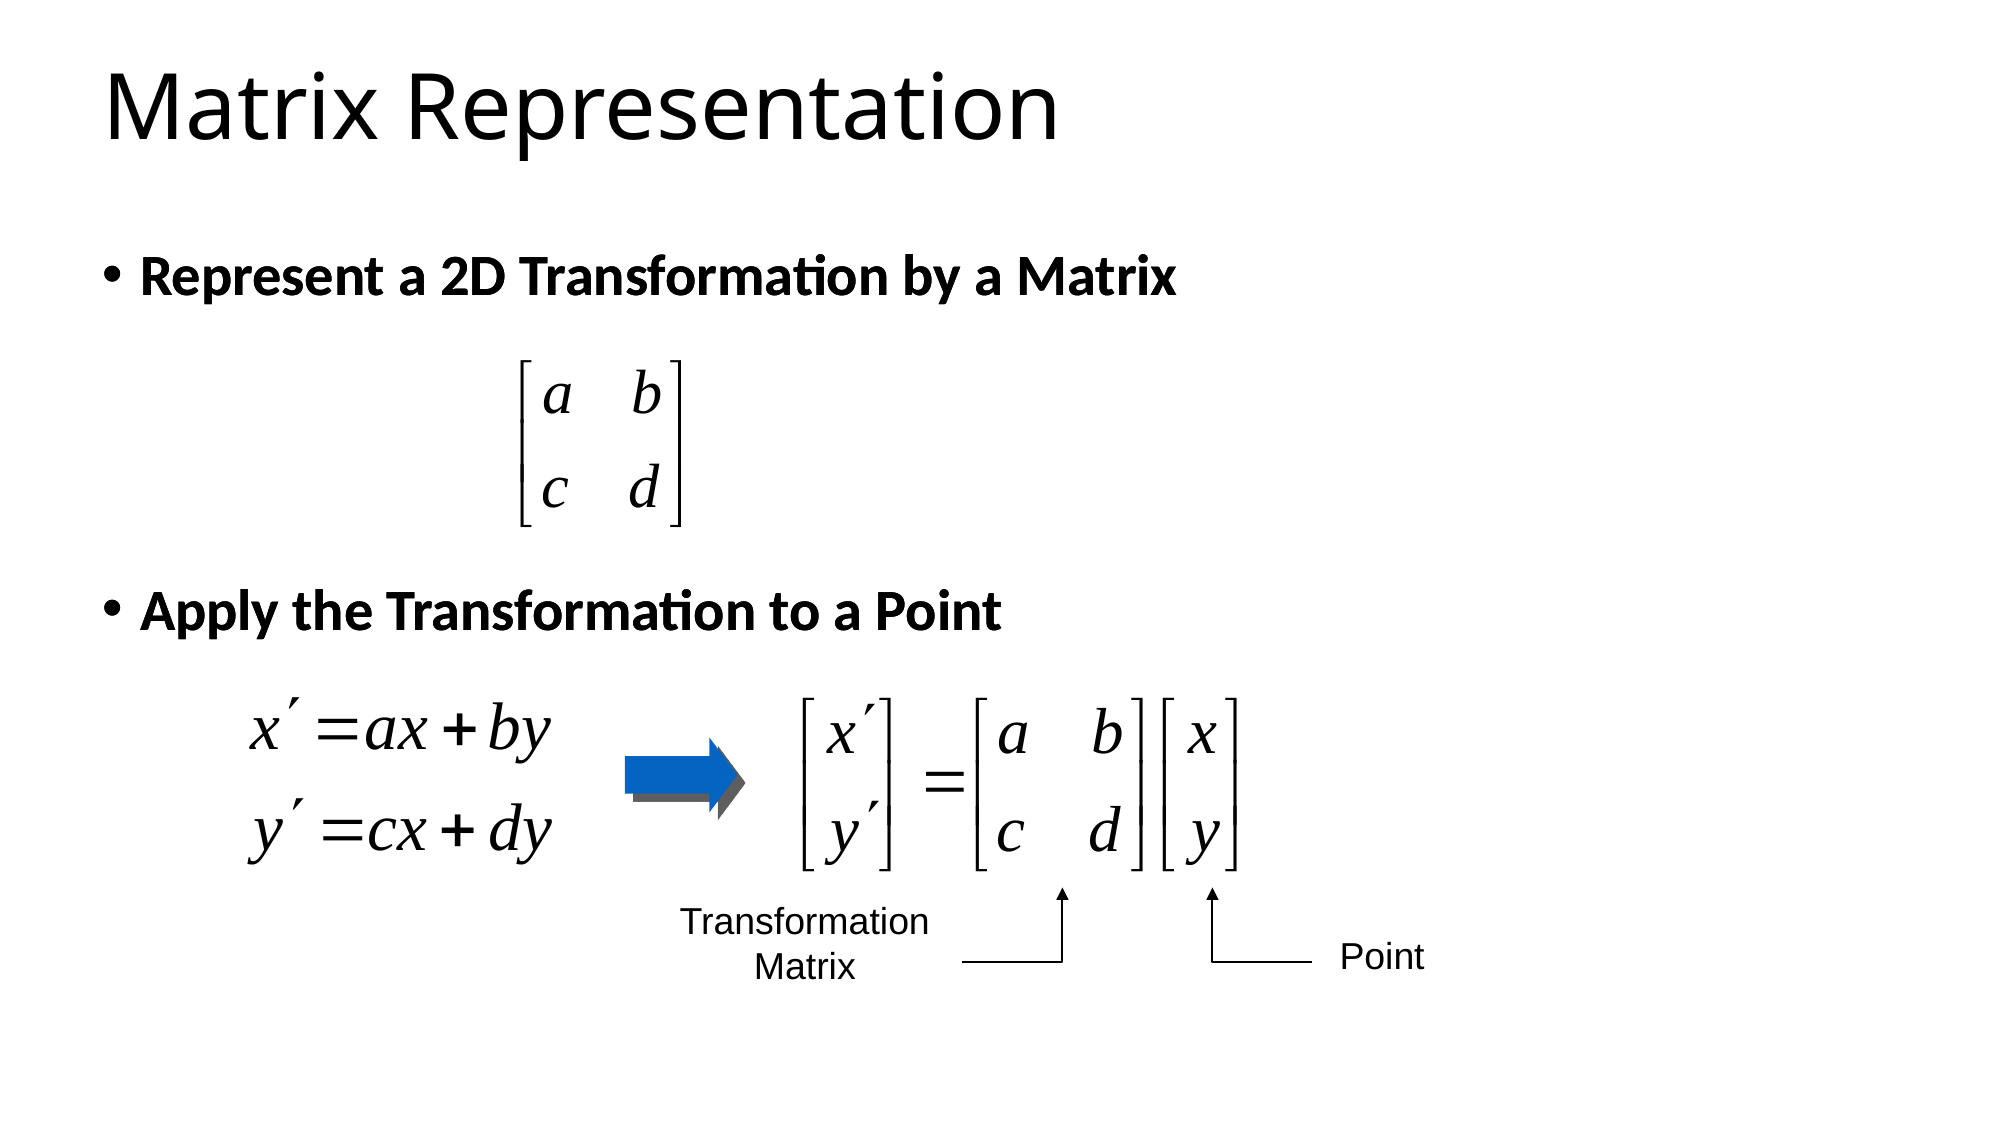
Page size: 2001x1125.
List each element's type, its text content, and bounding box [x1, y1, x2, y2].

text_box [962, 887, 1069, 963]
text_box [237, 687, 563, 879]
text_box Transformation Matrix [664, 889, 945, 995]
text_box [1206, 887, 1313, 963]
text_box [506, 349, 705, 538]
title Matrix Representation [87, 46, 1238, 172]
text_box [787, 687, 1260, 883]
text_box Represent a 2D Transformation by a Matrix Apply the Transformation to a Point [87, 237, 1425, 1013]
text_box Point [1324, 924, 1440, 985]
text_box [624, 737, 738, 813]
